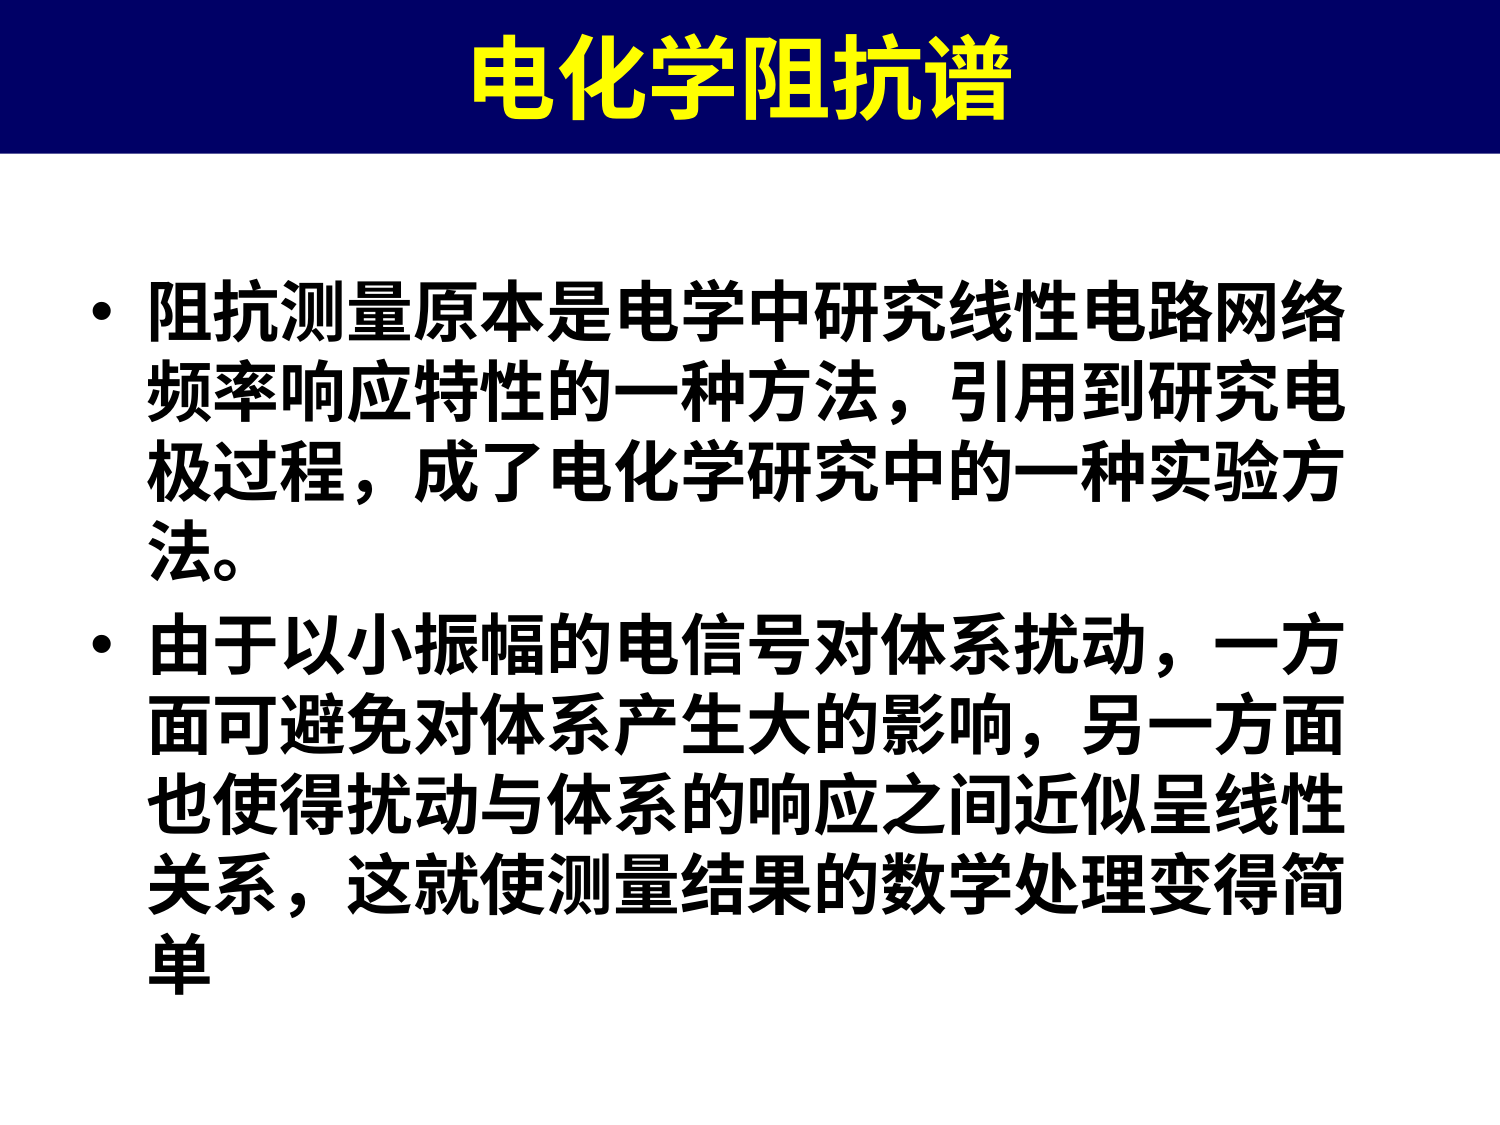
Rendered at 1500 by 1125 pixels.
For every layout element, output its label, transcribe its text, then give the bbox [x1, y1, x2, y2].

list 阻抗测量原本是电学中研究线性电路网络频率响应特性的一种方法，引用到研究电极过程，成了电化学研究中的一种实验方法。 由于以小振幅的电信号对体系扰动，一方面可避免对体系产生大的影响，另一方面也使得扰动与体系的响应之间近似呈线性关系，这就使测量结果的数学处理变得简单 [74, 262, 1426, 1006]
title 电化学阻抗谱 [74, 0, 1426, 153]
